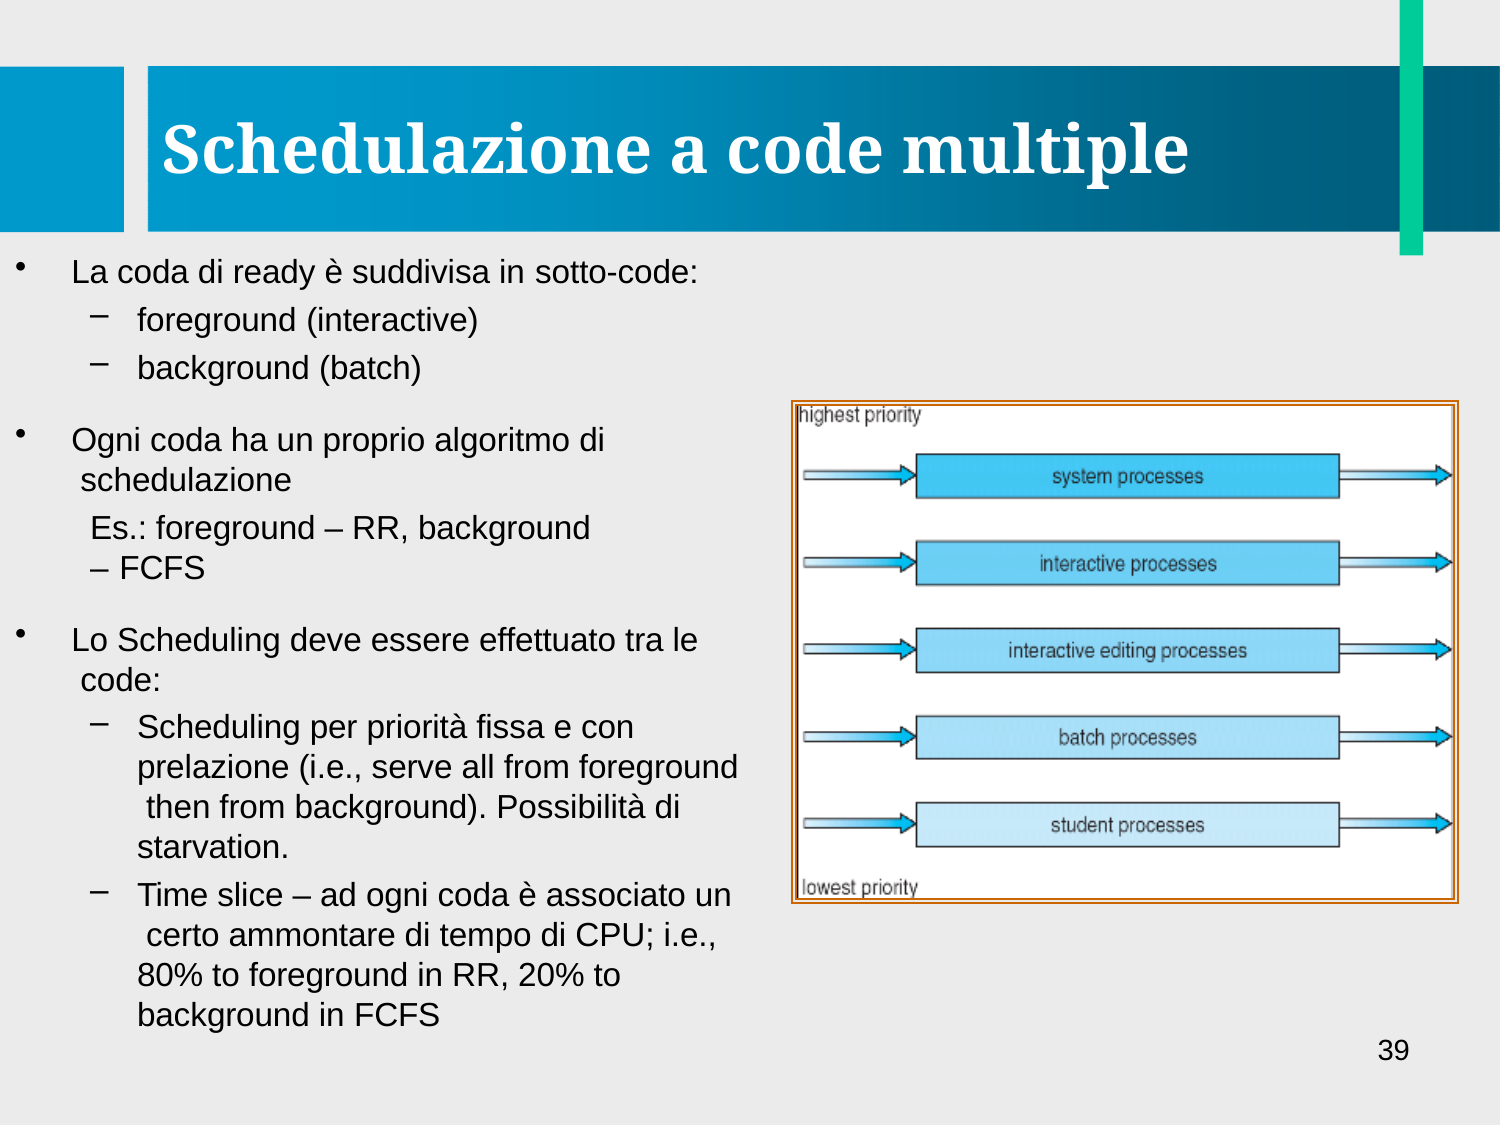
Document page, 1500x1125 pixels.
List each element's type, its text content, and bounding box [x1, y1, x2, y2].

title Schedulazione a code multiple [147, 64, 1400, 295]
text_box [1399, 0, 1424, 256]
text_box [1424, 66, 1500, 232]
text_box [0, 66, 124, 233]
text_box La coda di ready è suddivisa in sotto-code: foreground (interactive) background (batch) Ogni coda ha un proprio algoritmo di schedulazione Es.: foreground – RR, background – FCFS Lo Scheduling deve essere effettuato tra le code: Scheduling per priorità fissa e con prelazione (i.e., serve all from foreground then from background). Possibilità di starvation. Time slice – ad ogni coda è associato un certo ammontare di tempo di CPU; i.e., 80% to foreground in RR, 20% to background in FCFS [12, 240, 747, 1034]
text_box [797, 405, 1453, 898]
text_box 39 [1375, 1029, 1413, 1067]
